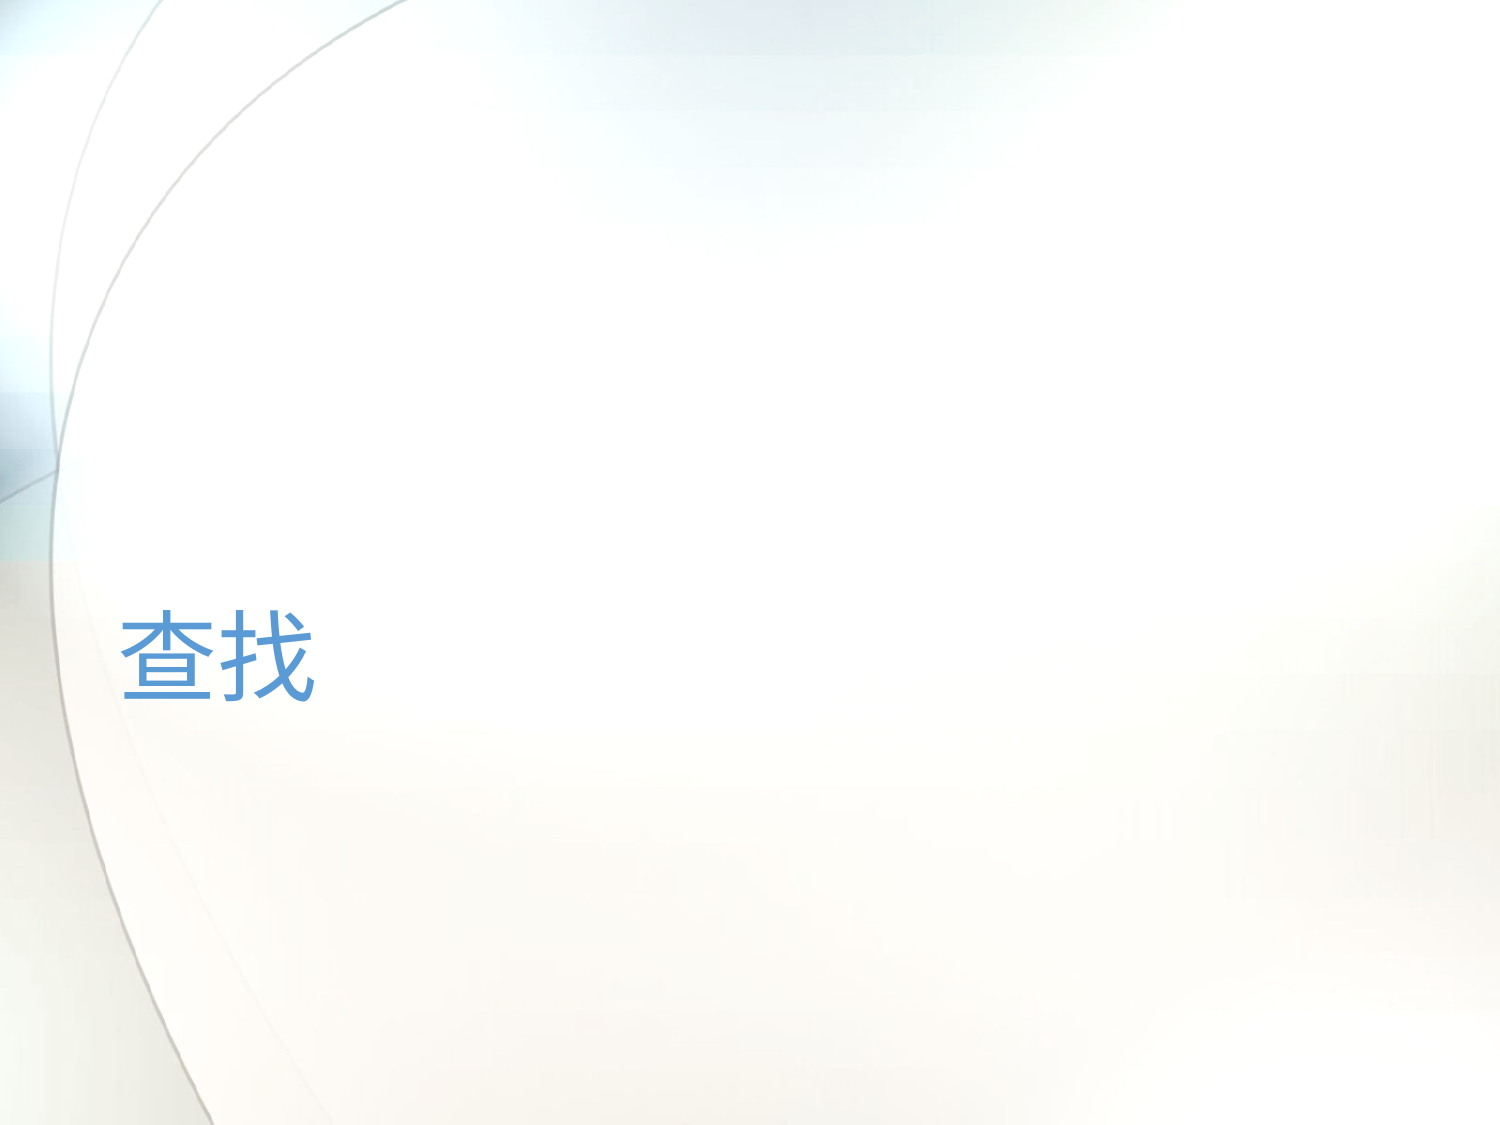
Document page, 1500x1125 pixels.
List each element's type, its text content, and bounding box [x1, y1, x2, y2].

title 查找 [102, 280, 1397, 724]
picture [0, 0, 1500, 1125]
